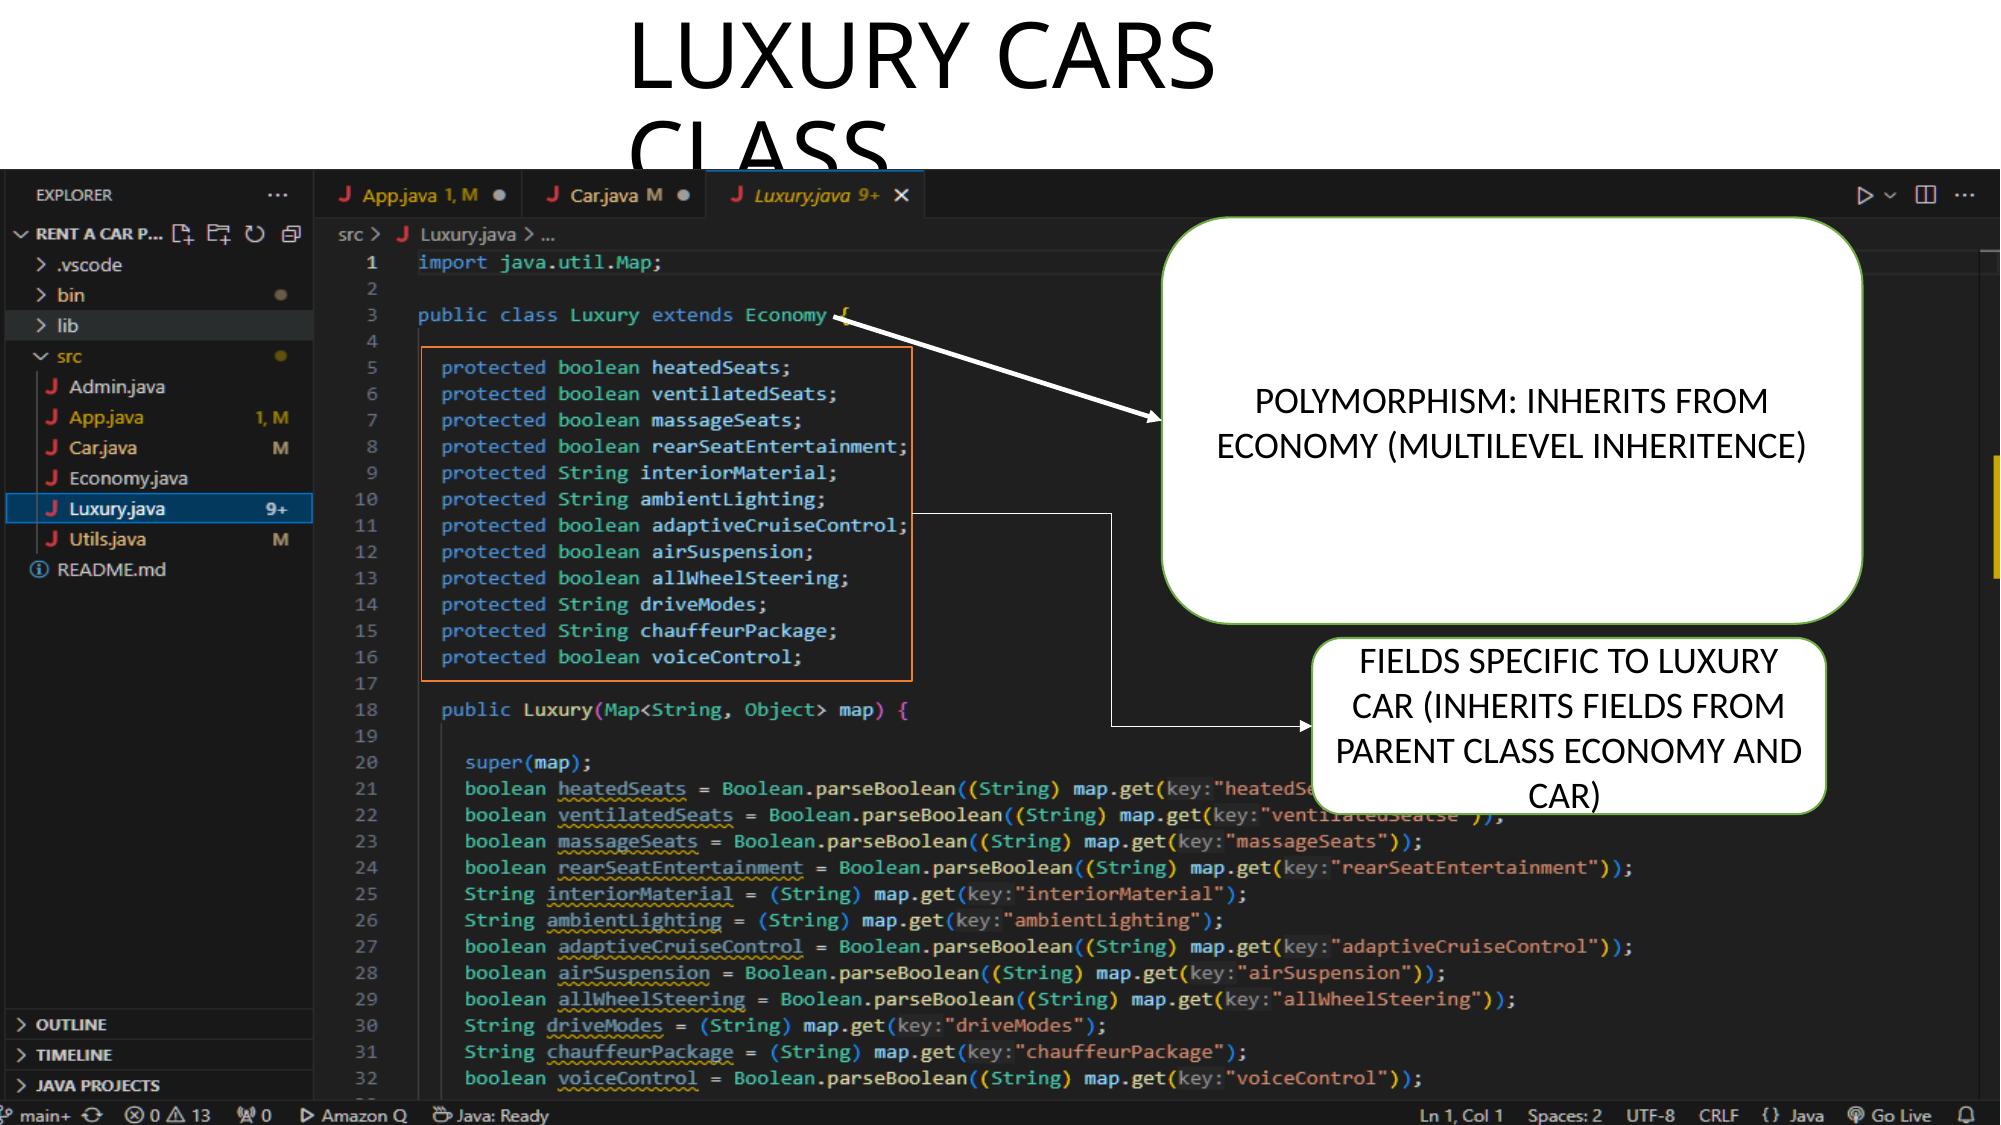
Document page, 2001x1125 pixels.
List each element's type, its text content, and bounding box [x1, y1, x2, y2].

title LUXURY CARS CLASS [611, 0, 1389, 169]
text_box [911, 514, 1313, 727]
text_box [833, 316, 1162, 421]
picture [0, 169, 2000, 1125]
